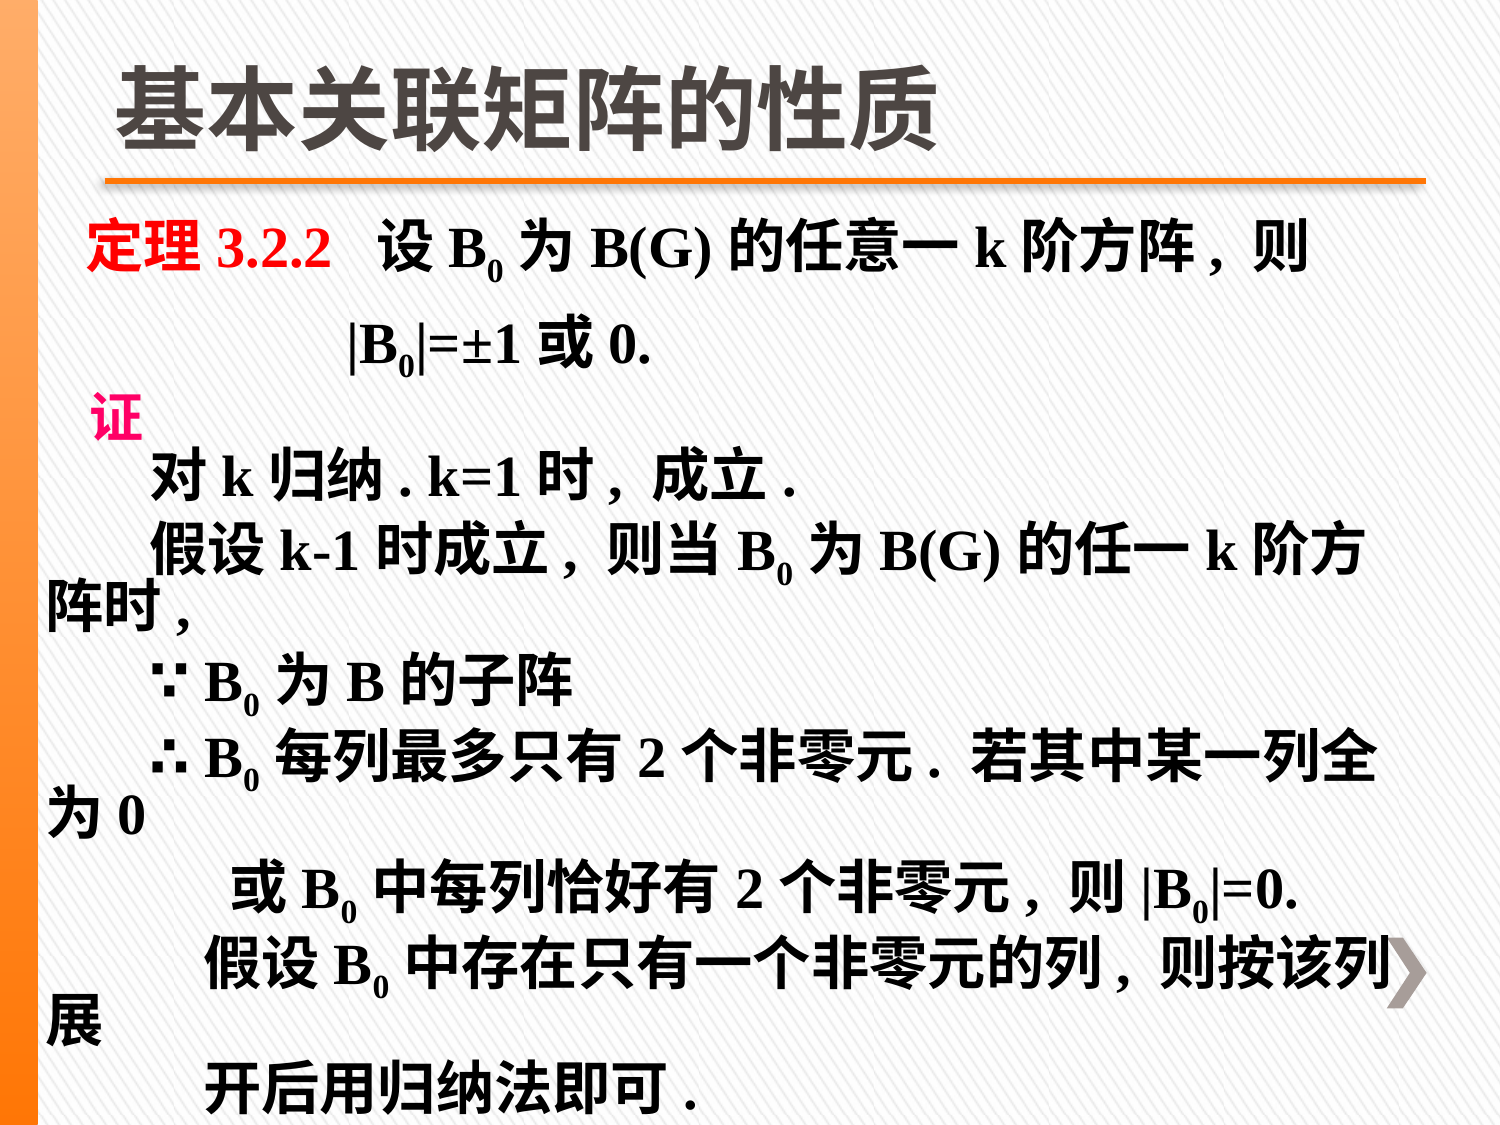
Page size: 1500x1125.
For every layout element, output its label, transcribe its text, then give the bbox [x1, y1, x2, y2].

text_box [0, 281, 37, 285]
text_box 证 [89, 370, 1430, 449]
text_box 定理3.2.2 设B0为B(G)的任意一k阶方阵, 则 |B0|=±1或0. [85, 193, 1500, 385]
text_box 对k归纳. k=1时, 成立. 假设k-1时成立, 则当B0为B(G)的任一k阶方阵时, ∵ B0为B的子阵 ∴ B0每列最多只有2个非零元. 若其中某一列全为0 或B0中每列恰好有2个非零元, 则|B0|=0. 假设B0中存在只有一个非零元的列, 则按该列展 开后用归纳法即可. [45, 451, 1426, 1121]
title 基本关联矩阵的性质 [99, 0, 1422, 170]
